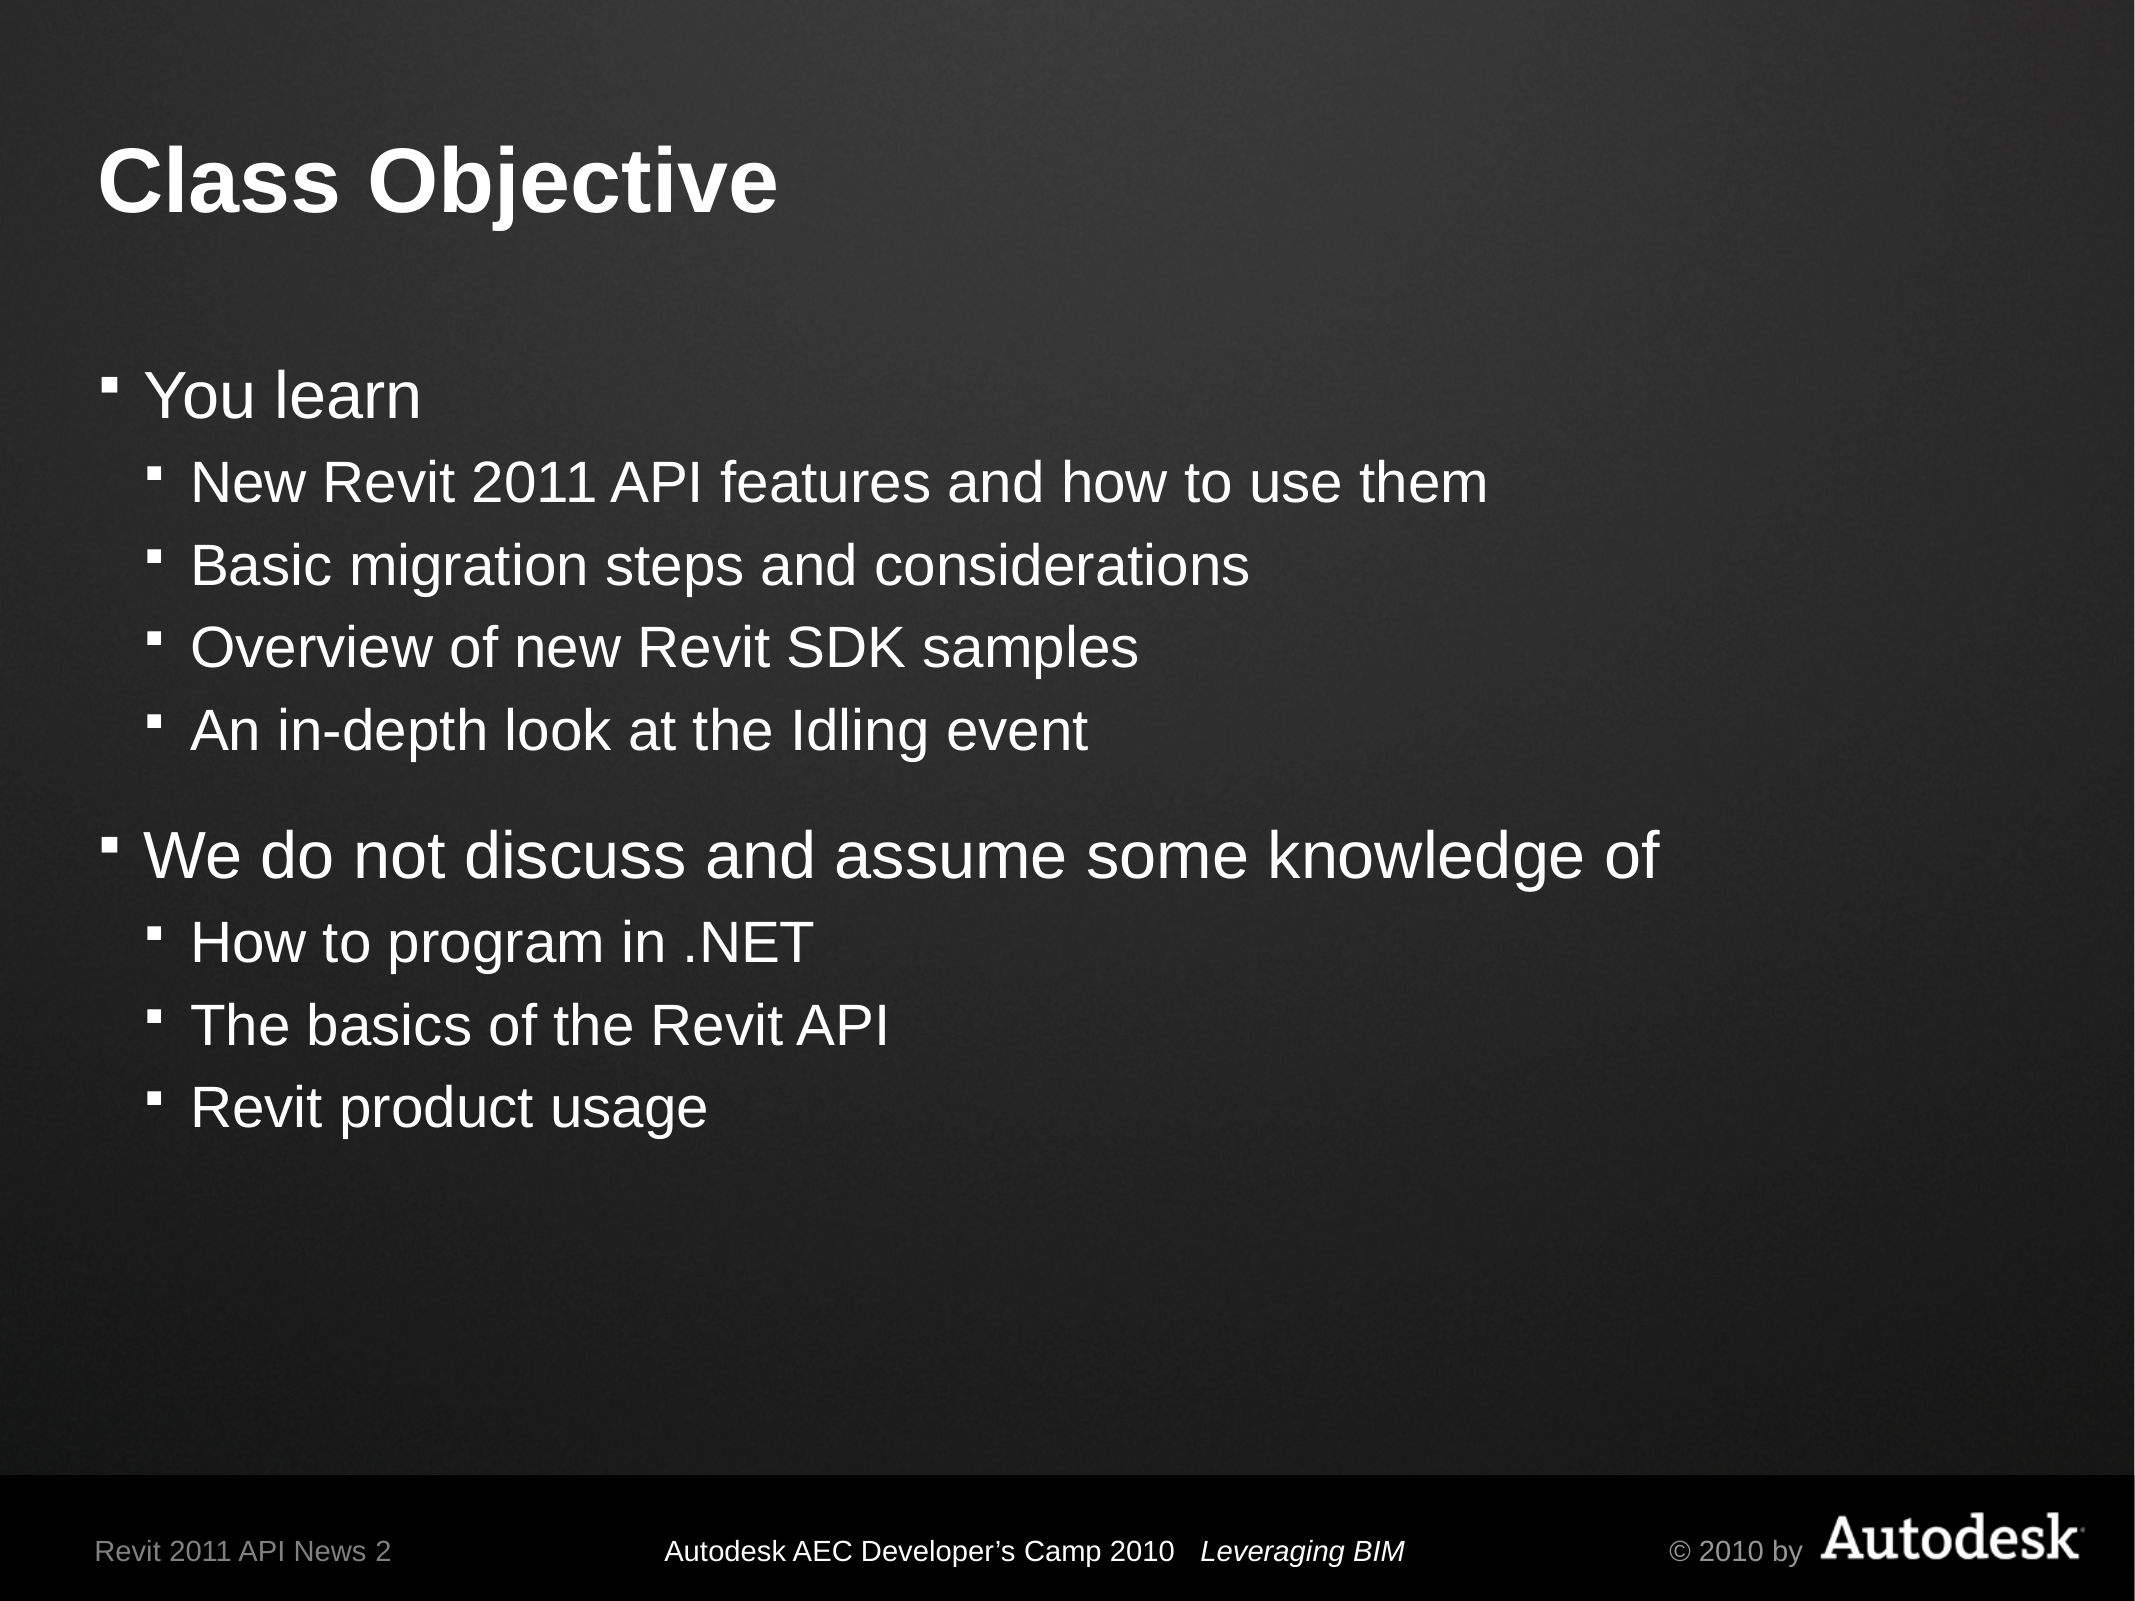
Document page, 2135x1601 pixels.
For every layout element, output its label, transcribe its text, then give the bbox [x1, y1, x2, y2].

picture [0, 0, 2135, 1601]
title Class Objective [96, 59, 2028, 293]
list You learn New Revit 2011 API features and how to use them Basic migration steps and considerations Overview of new Revit SDK samples An in-depth look at the Idling event We do not discuss and assume some knowledge of How to program in .NET The basics of the Revit API Revit product usage [96, 351, 2028, 1452]
